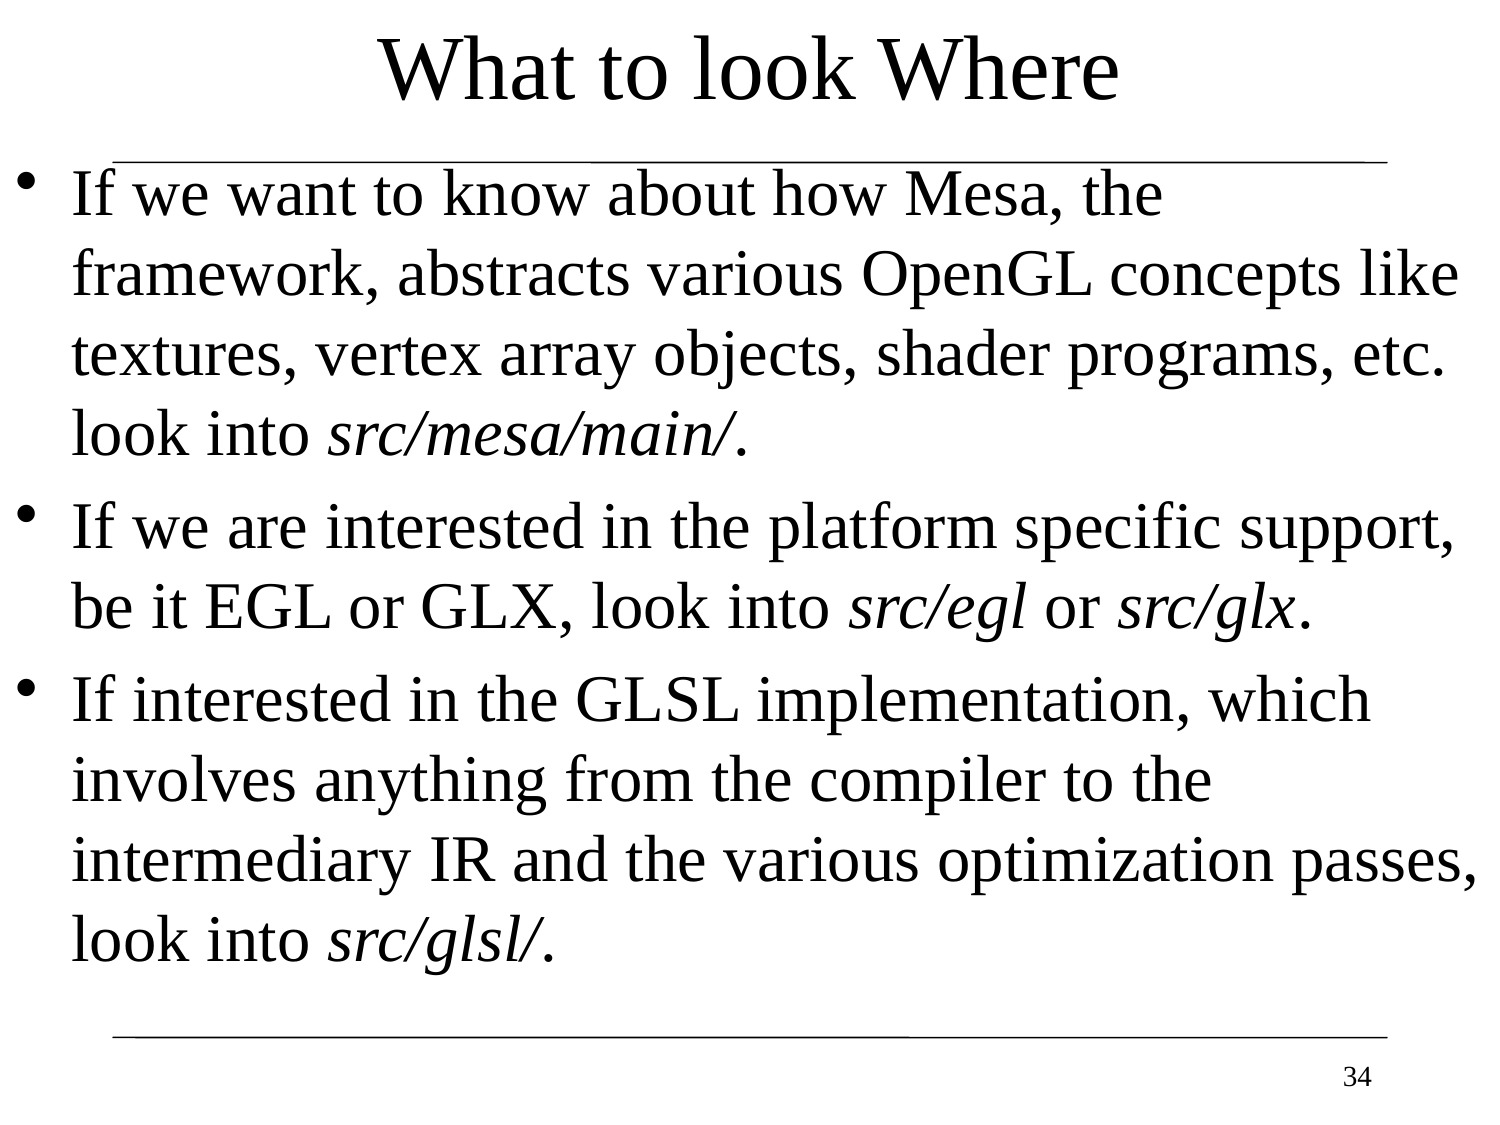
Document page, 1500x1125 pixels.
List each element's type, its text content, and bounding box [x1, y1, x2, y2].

list If we want to know about how Mesa, the framework, abstracts various OpenGL concepts like textures, vertex array objects, shader programs, etc. look into src/mesa/main/. If we are interested in the platform specific support, be it EGL or GLX, look into src/egl or src/glx. If interested in the GLSL implementation, which involves anything from the compiler to the intermediary IR and the various optimization passes, look into src/glsl/. [0, 141, 1500, 1125]
slide_number 34 [1074, 1050, 1388, 1100]
title What to look Where [112, 6, 1388, 119]
